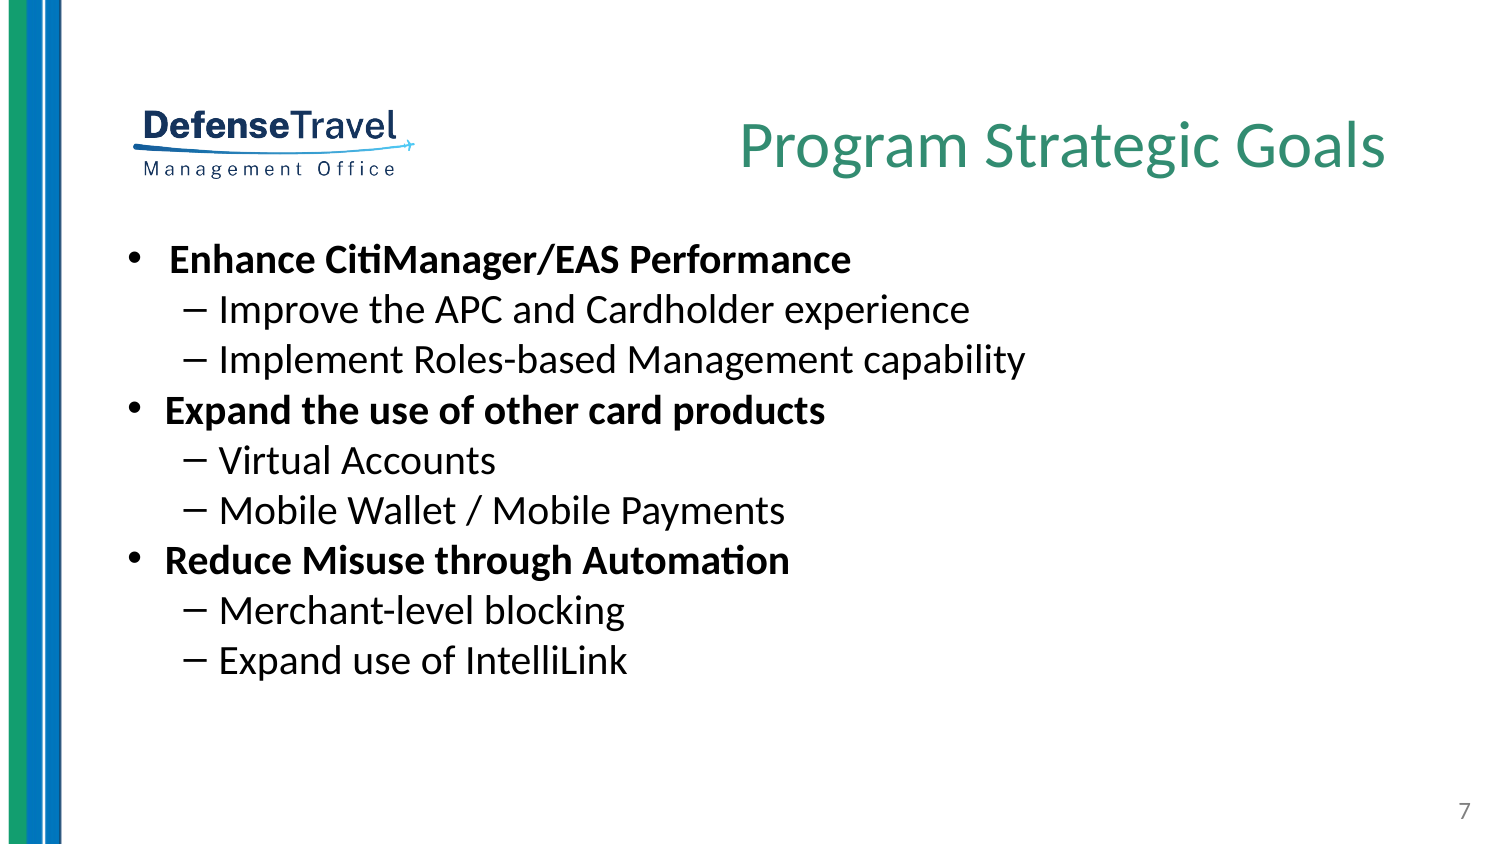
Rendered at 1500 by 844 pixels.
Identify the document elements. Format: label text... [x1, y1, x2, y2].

title Program Strategic Goals [112, 84, 1387, 197]
text_box Enhance CitiManager/EAS Performance Improve the APC and Cardholder experience Implement Roles-based Management capability Expand the use of other card products Virtual Accounts Mobile Wallet / Mobile Payments Reduce Misuse through Automation Merchant-level blocking Expand use of IntelliLink [112, 224, 1388, 732]
picture [0, 0, 26, 844]
picture [29, 0, 1500, 844]
